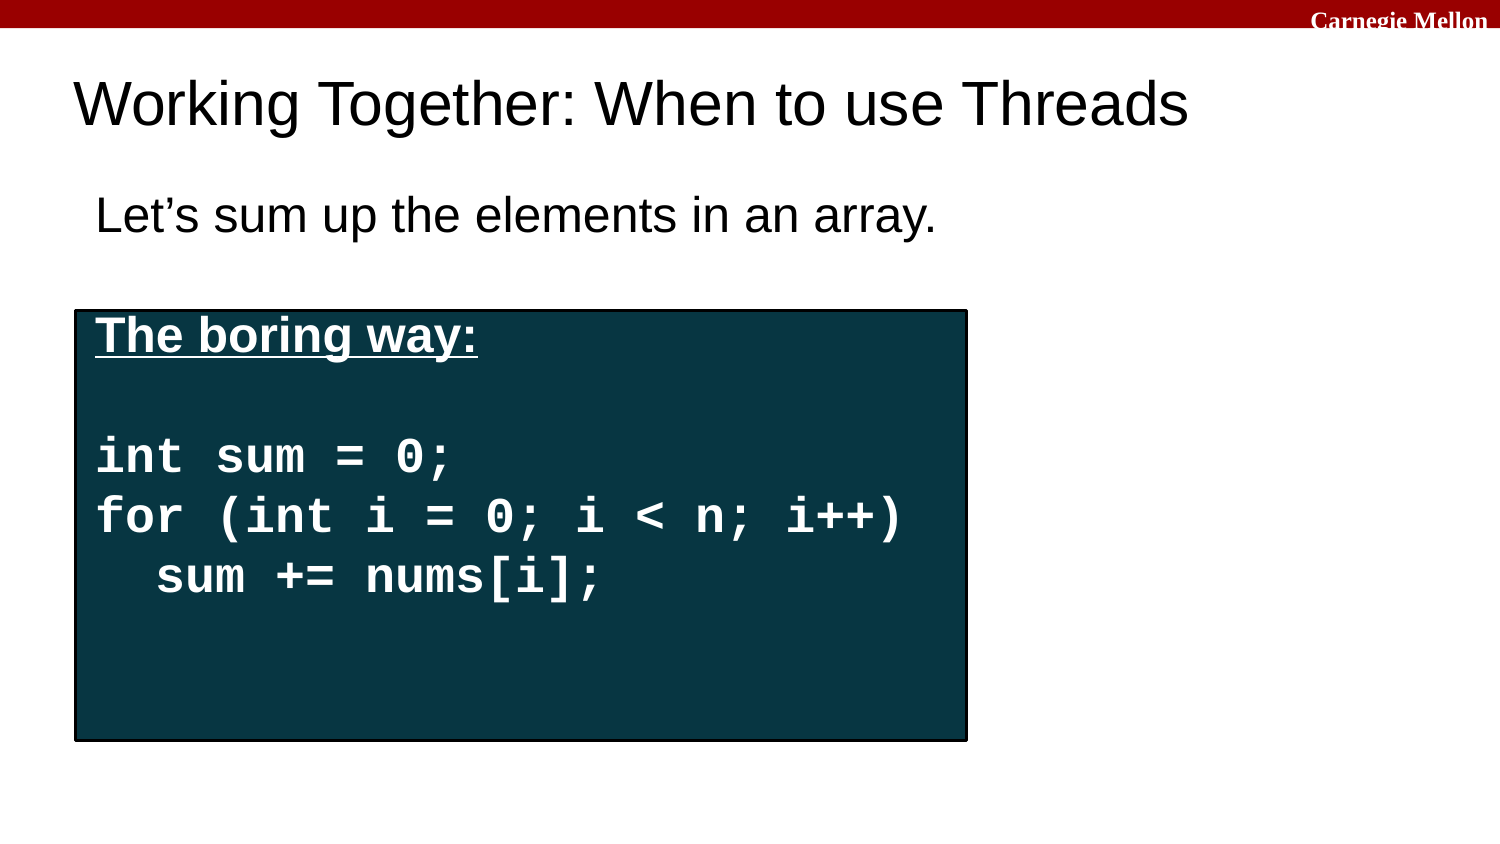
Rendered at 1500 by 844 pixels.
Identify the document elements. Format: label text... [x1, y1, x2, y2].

list Let’s sum up the elements in an array. The boring way: int sum = 0; for (int i = 0; i < n; i++) sum += nums[i]; [65, 167, 1361, 780]
title Working Together: When to use Threads [58, 53, 1304, 148]
